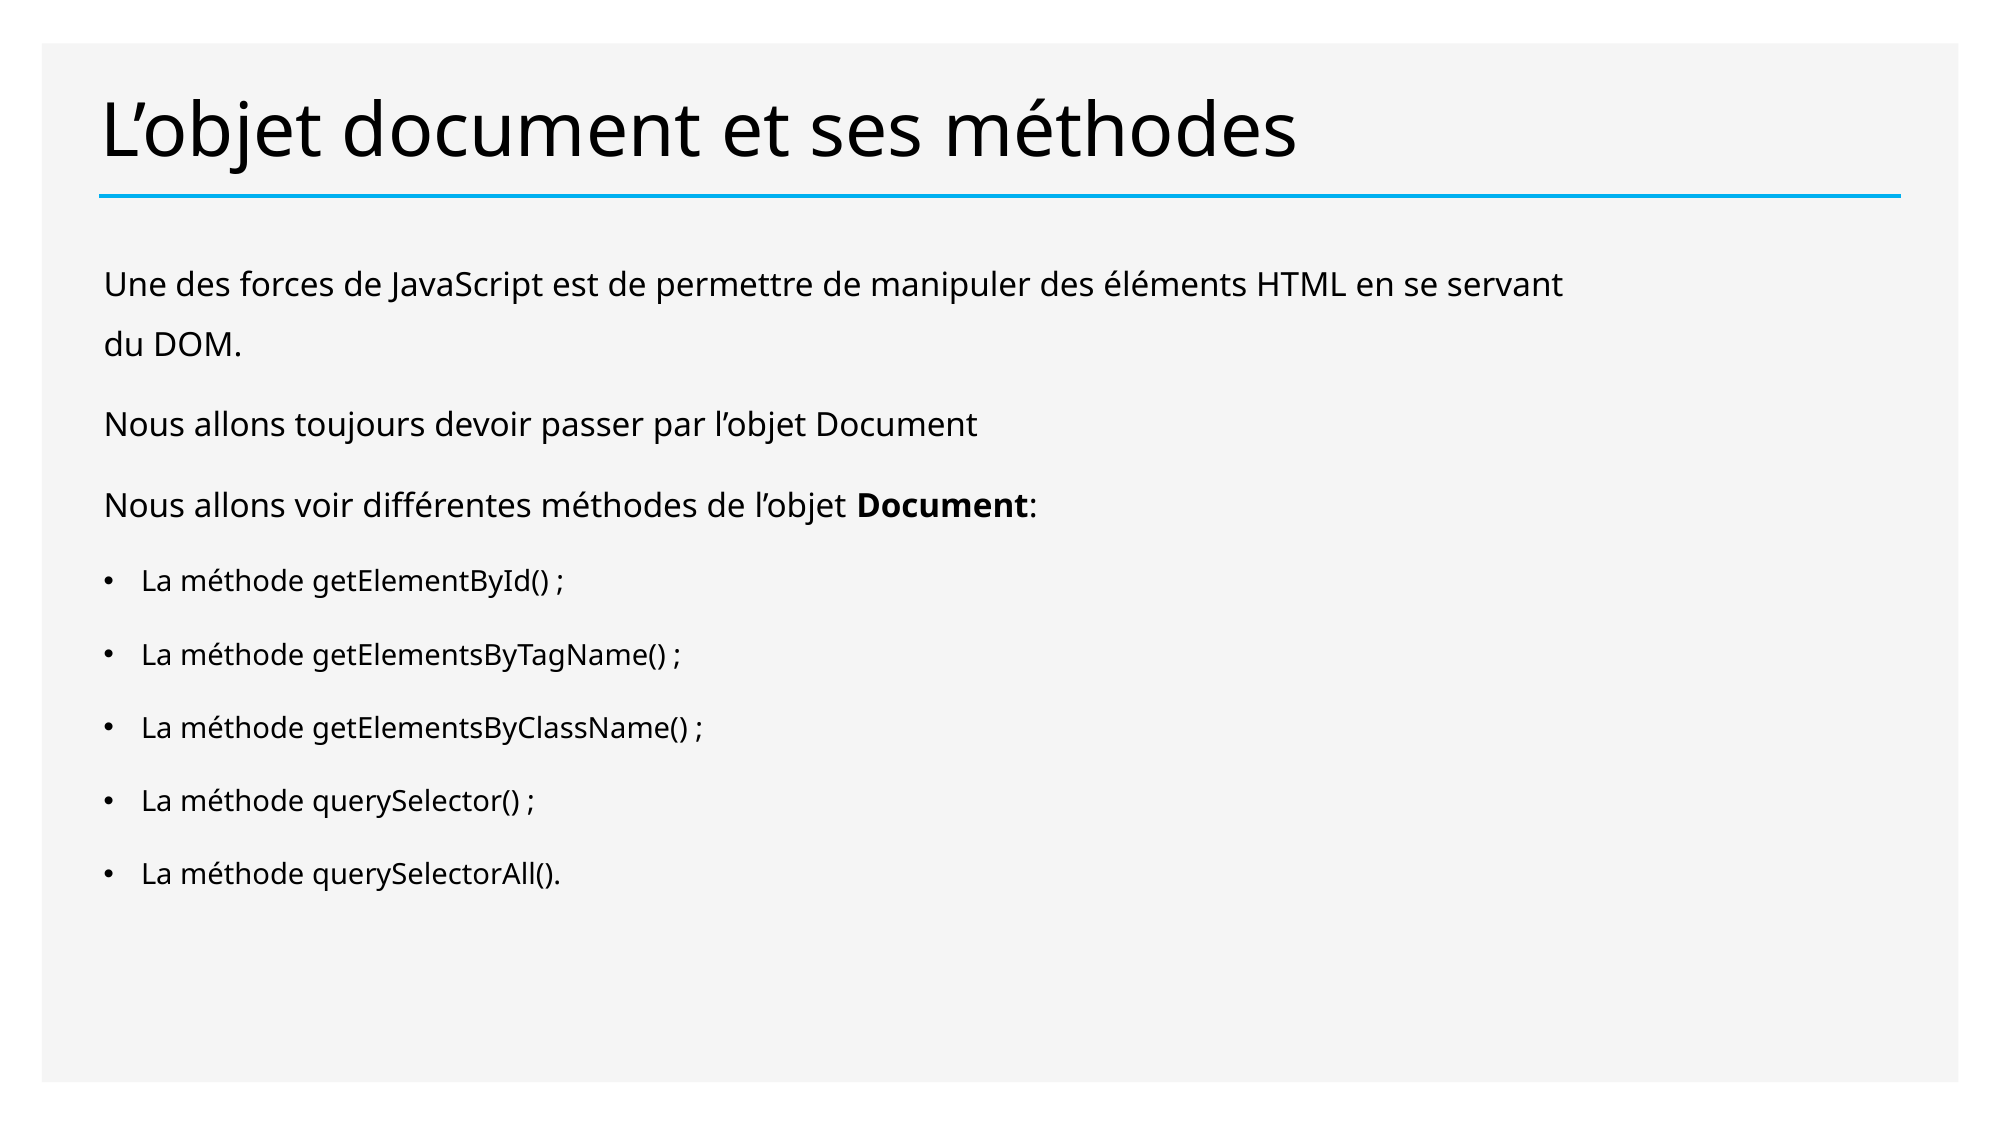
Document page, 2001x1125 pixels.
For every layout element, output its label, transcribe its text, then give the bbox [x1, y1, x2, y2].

title L’objet document et ses méthodes [85, 73, 1888, 179]
list Une des forces de JavaScript est de permettre de manipuler des éléments HTML en se servant du DOM. Nous allons toujours devoir passer par l’objet Document Nous allons voir différentes méthodes de l’objet Document: La méthode getElementById() ; La méthode getElementsByTagName() ; La méthode getElementsByClassName() ; La méthode querySelector() ; La méthode querySelectorAll(). [88, 235, 1627, 982]
